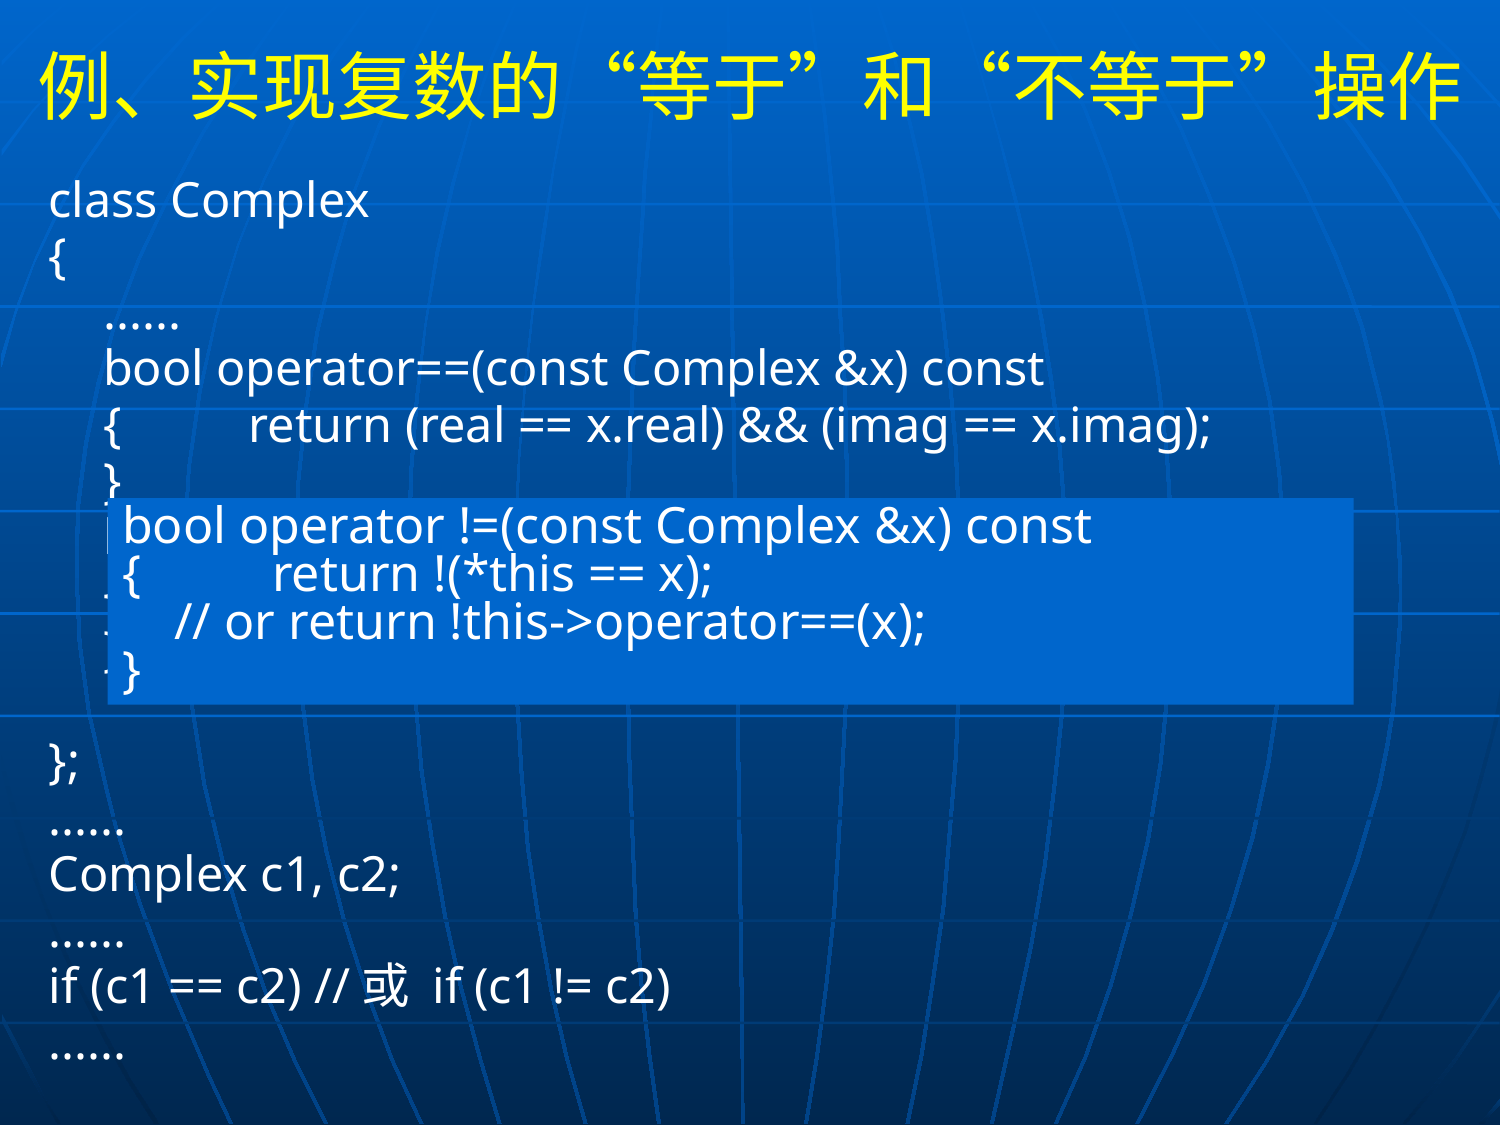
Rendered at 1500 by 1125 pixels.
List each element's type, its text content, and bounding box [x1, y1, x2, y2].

list class Complex { ...... bool operator==(const Complex &x) const { return (real == x.real) && (imag == x.imag); } bool operator !=(const Complex& x) const { return (real != x.real) || (imag != x.imag); } }; ...... Complex c1, c2; ...... if (c1 == c2) //或 if (c1 != c2) ...... [33, 172, 1460, 1083]
title 例、实现复数的“等于”和“不等于”操作 [0, 18, 1500, 150]
text_box bool operator !=(const Complex &x) const { return !(*this == x); // or return !this->operator==(x); } [107, 498, 1354, 705]
